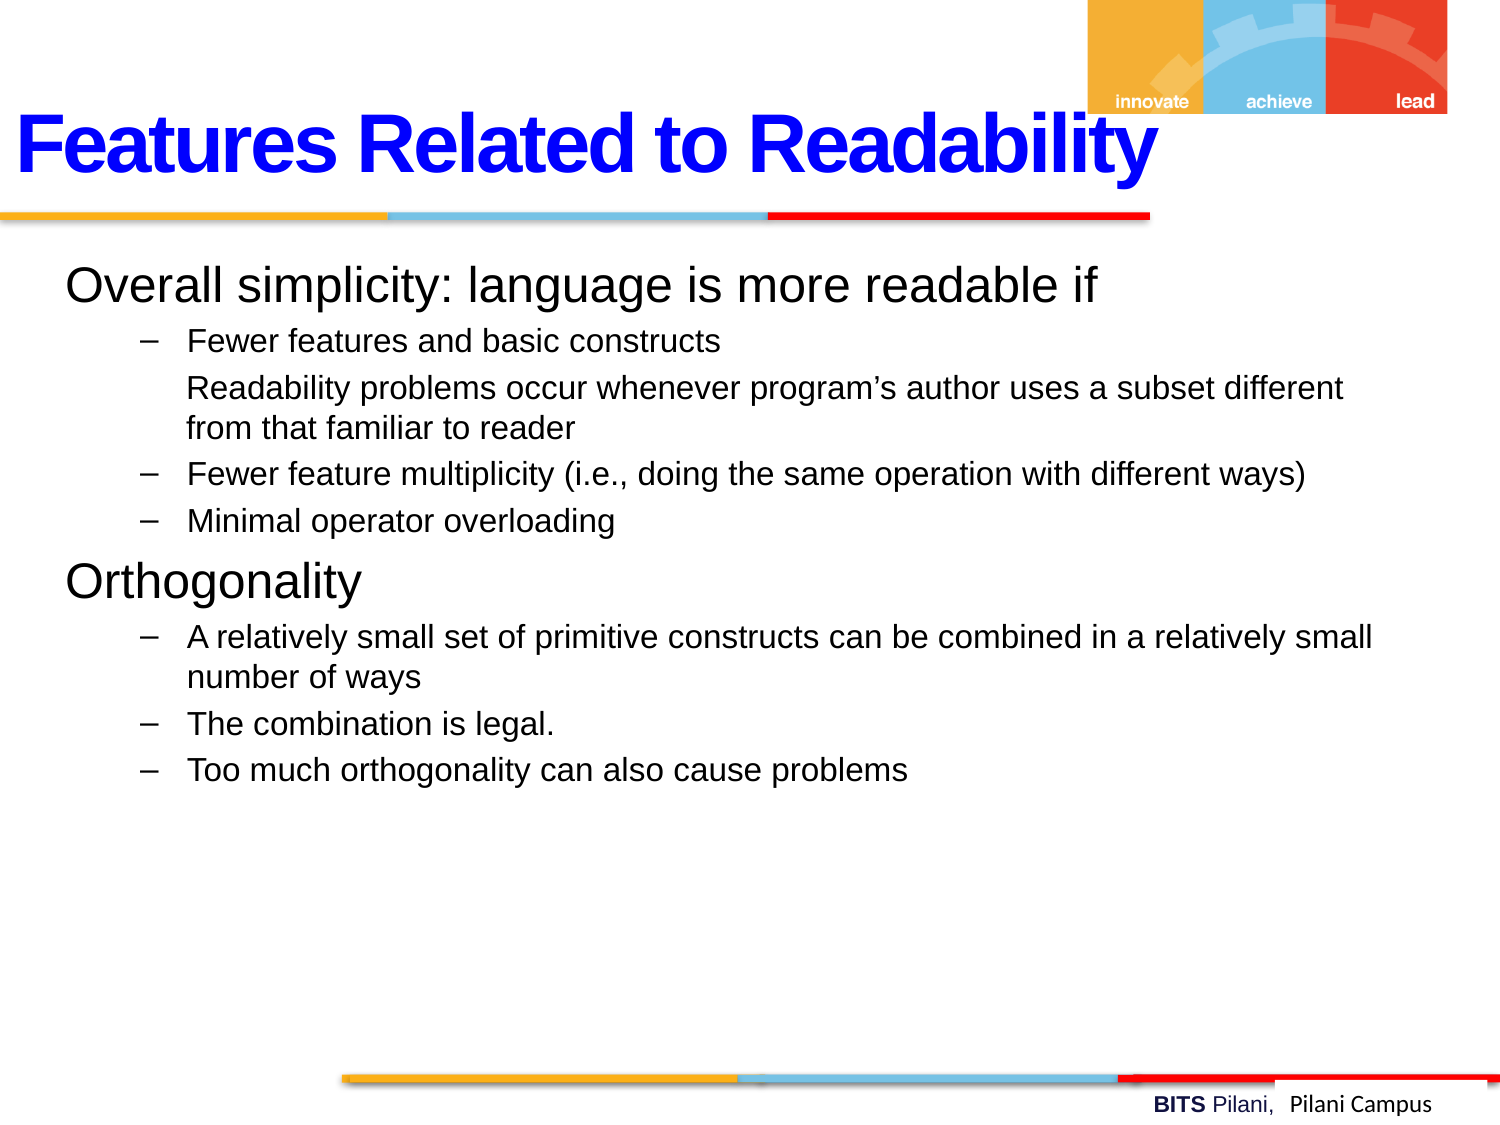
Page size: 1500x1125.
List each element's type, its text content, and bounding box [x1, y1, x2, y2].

text_box Pilani Campus [1274, 1079, 1488, 1125]
picture [1087, 0, 1448, 114]
list Overall simplicity: language is more readable if Fewer features and basic constructs Readability problems occur whenever program’s author uses a subset different from that familiar to reader Fewer feature multiplicity (i.e., doing the same operation with different ways) Minimal operator overloading Orthogonality A relatively small set of primitive constructs can be combined in a relatively small number of ways The combination is legal. Too much orthogonality can also cause problems [50, 245, 1400, 988]
title Features Related to Readability [0, 45, 1350, 233]
